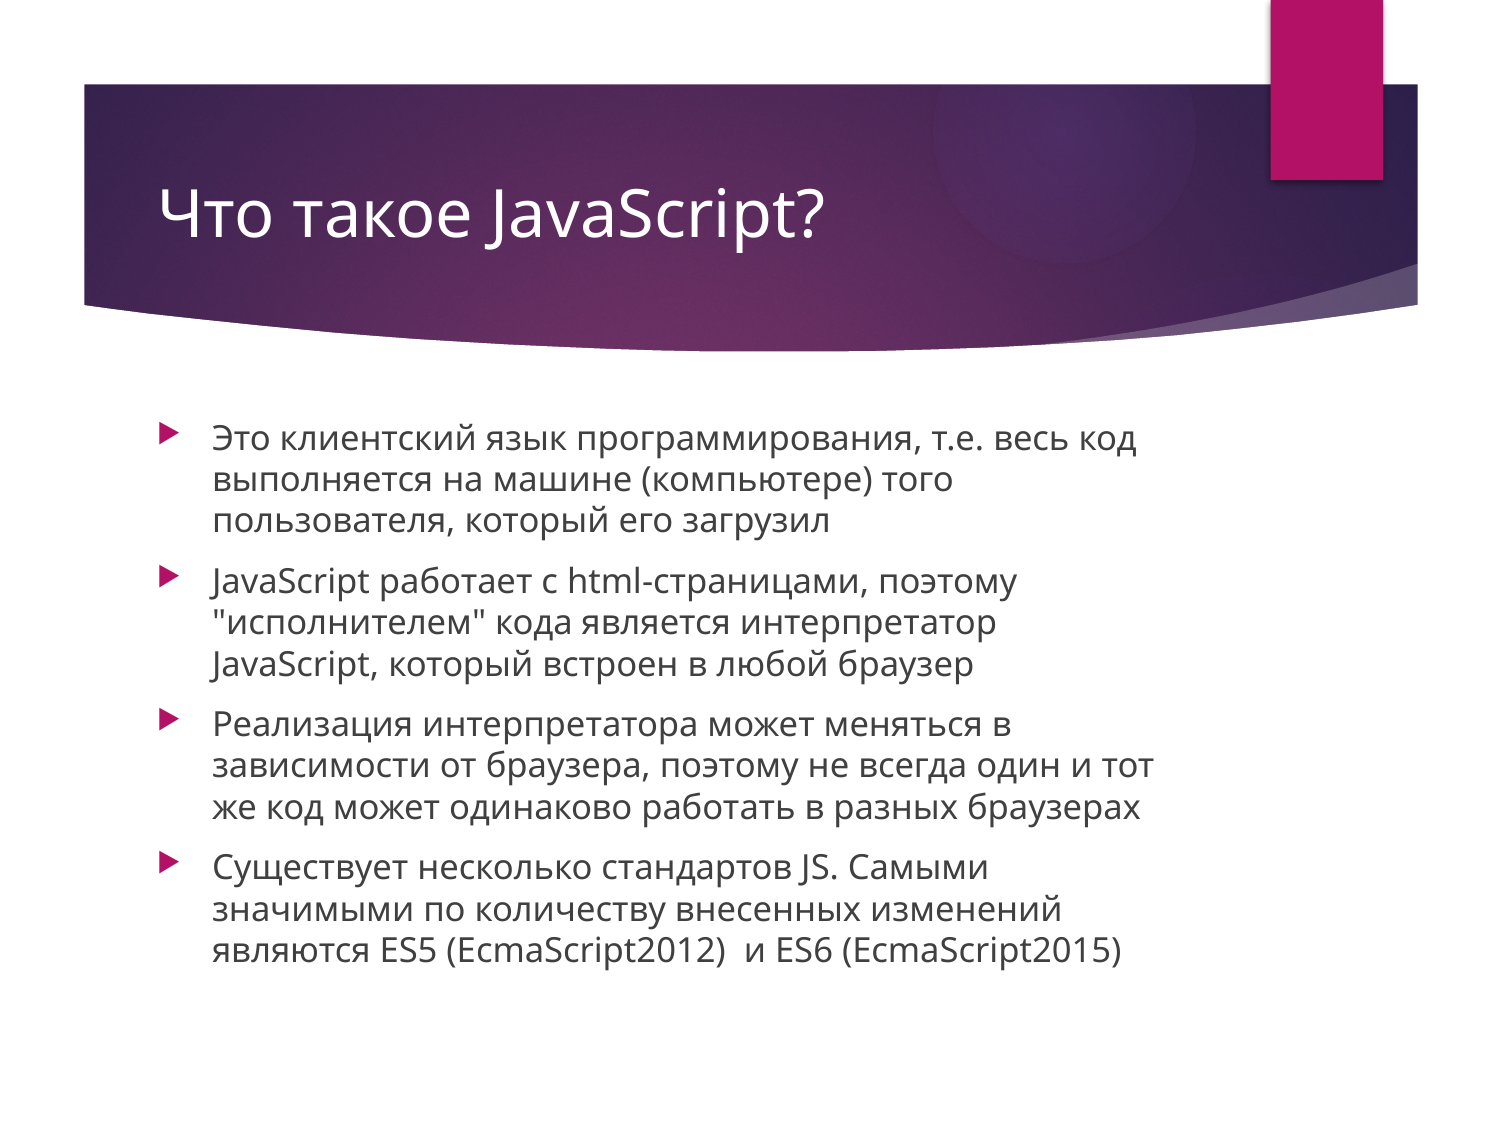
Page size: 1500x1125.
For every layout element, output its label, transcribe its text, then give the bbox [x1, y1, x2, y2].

list Это клиентский язык программирования, т.е. весь код выполняется на машине (компьютере) того пользователя, который его загрузил JavaScript работает с html-страницами, поэтому "исполнителем" кода является интерпретатор JavaScript, который встроен в любой браузер Реализация интерпретатора может меняться в зависимости от браузера, поэтому не всегда один и тот же код может одинаково работать в разных браузерах Существует несколько стандартов JS. Самыми значимыми по количеству внесенных изменений являются ES5 (EcmaScript2012) и ES6 (EcmaScript2015) [141, 408, 1183, 988]
title Что такое JavaScript? [142, 152, 1183, 269]
